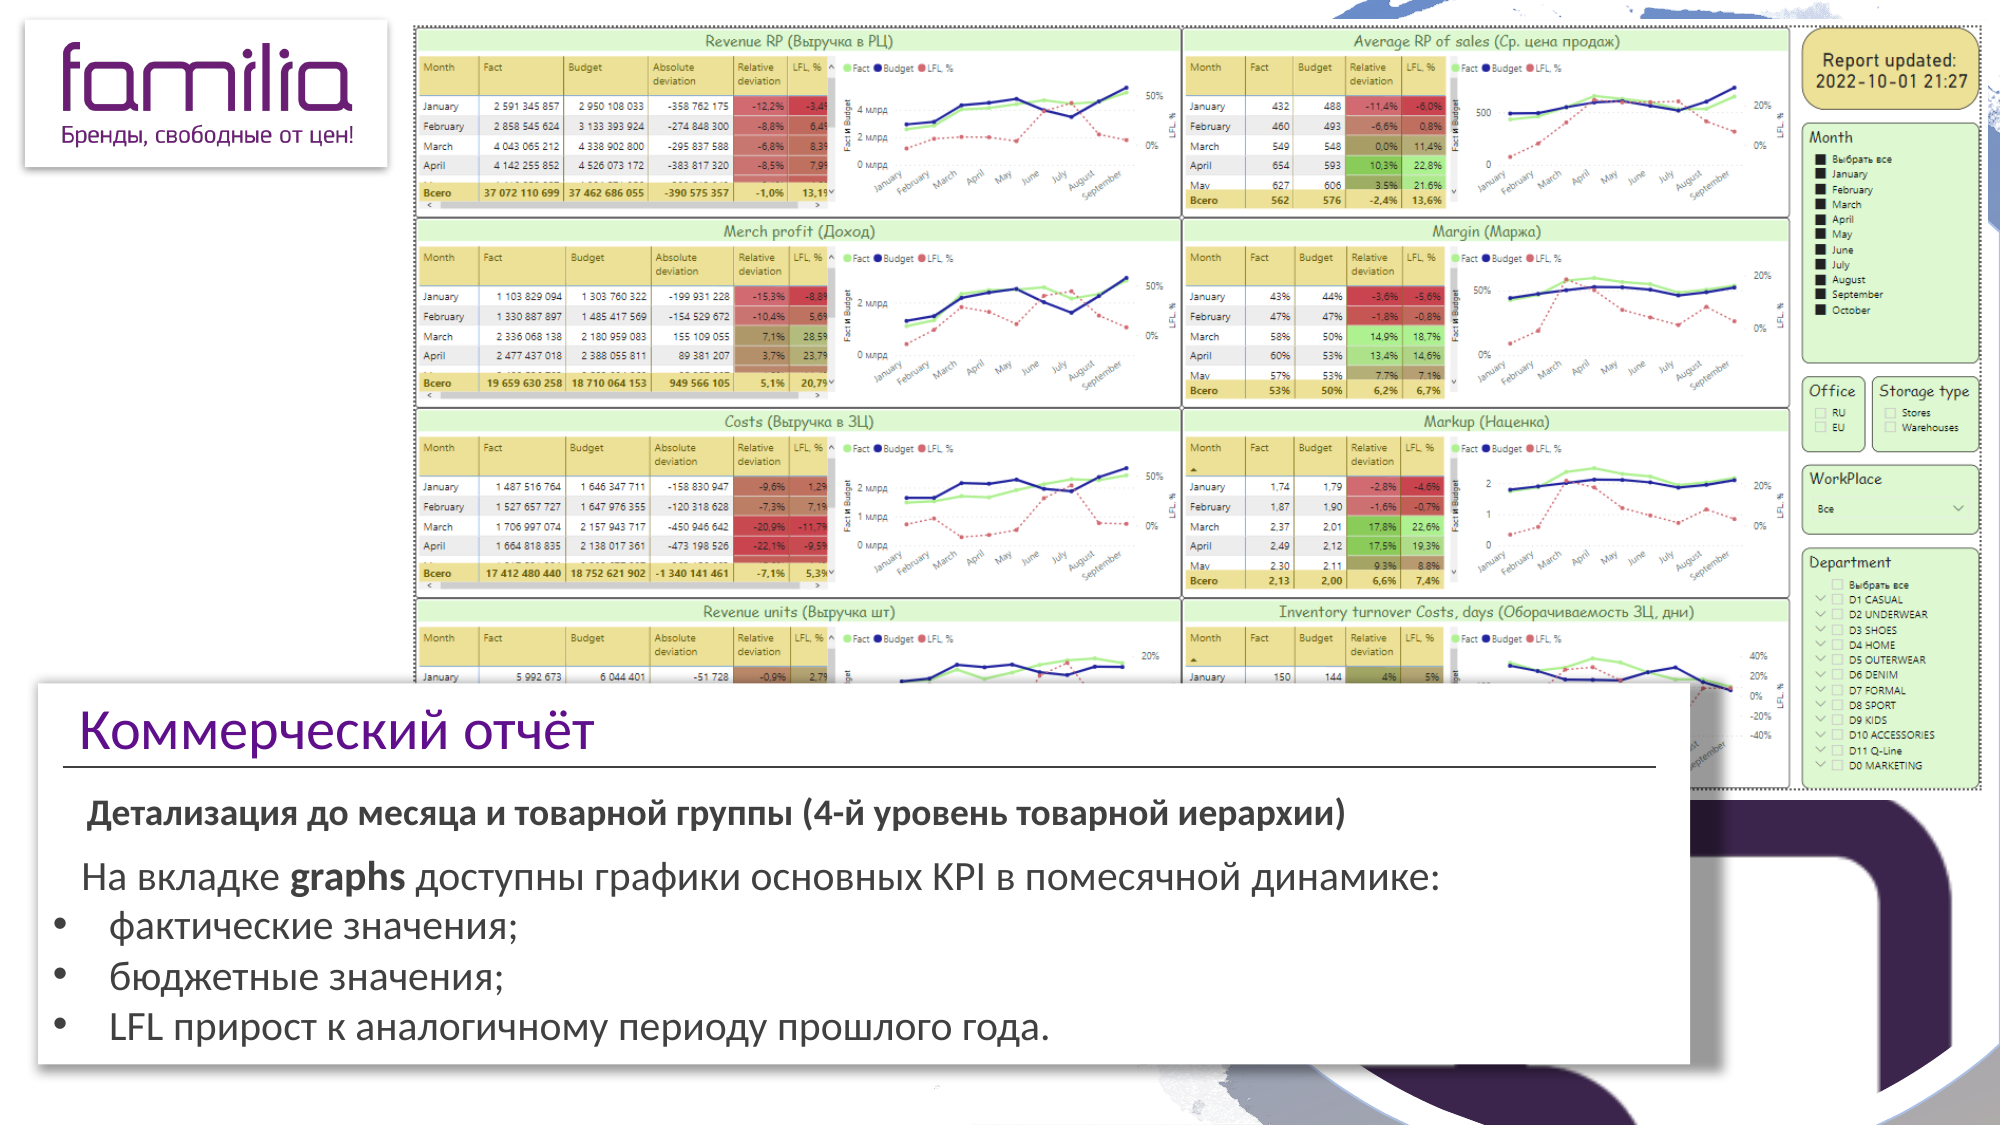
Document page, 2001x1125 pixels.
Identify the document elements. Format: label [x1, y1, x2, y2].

picture [0, 0, 2000, 1125]
text_box [38, 683, 1691, 1065]
